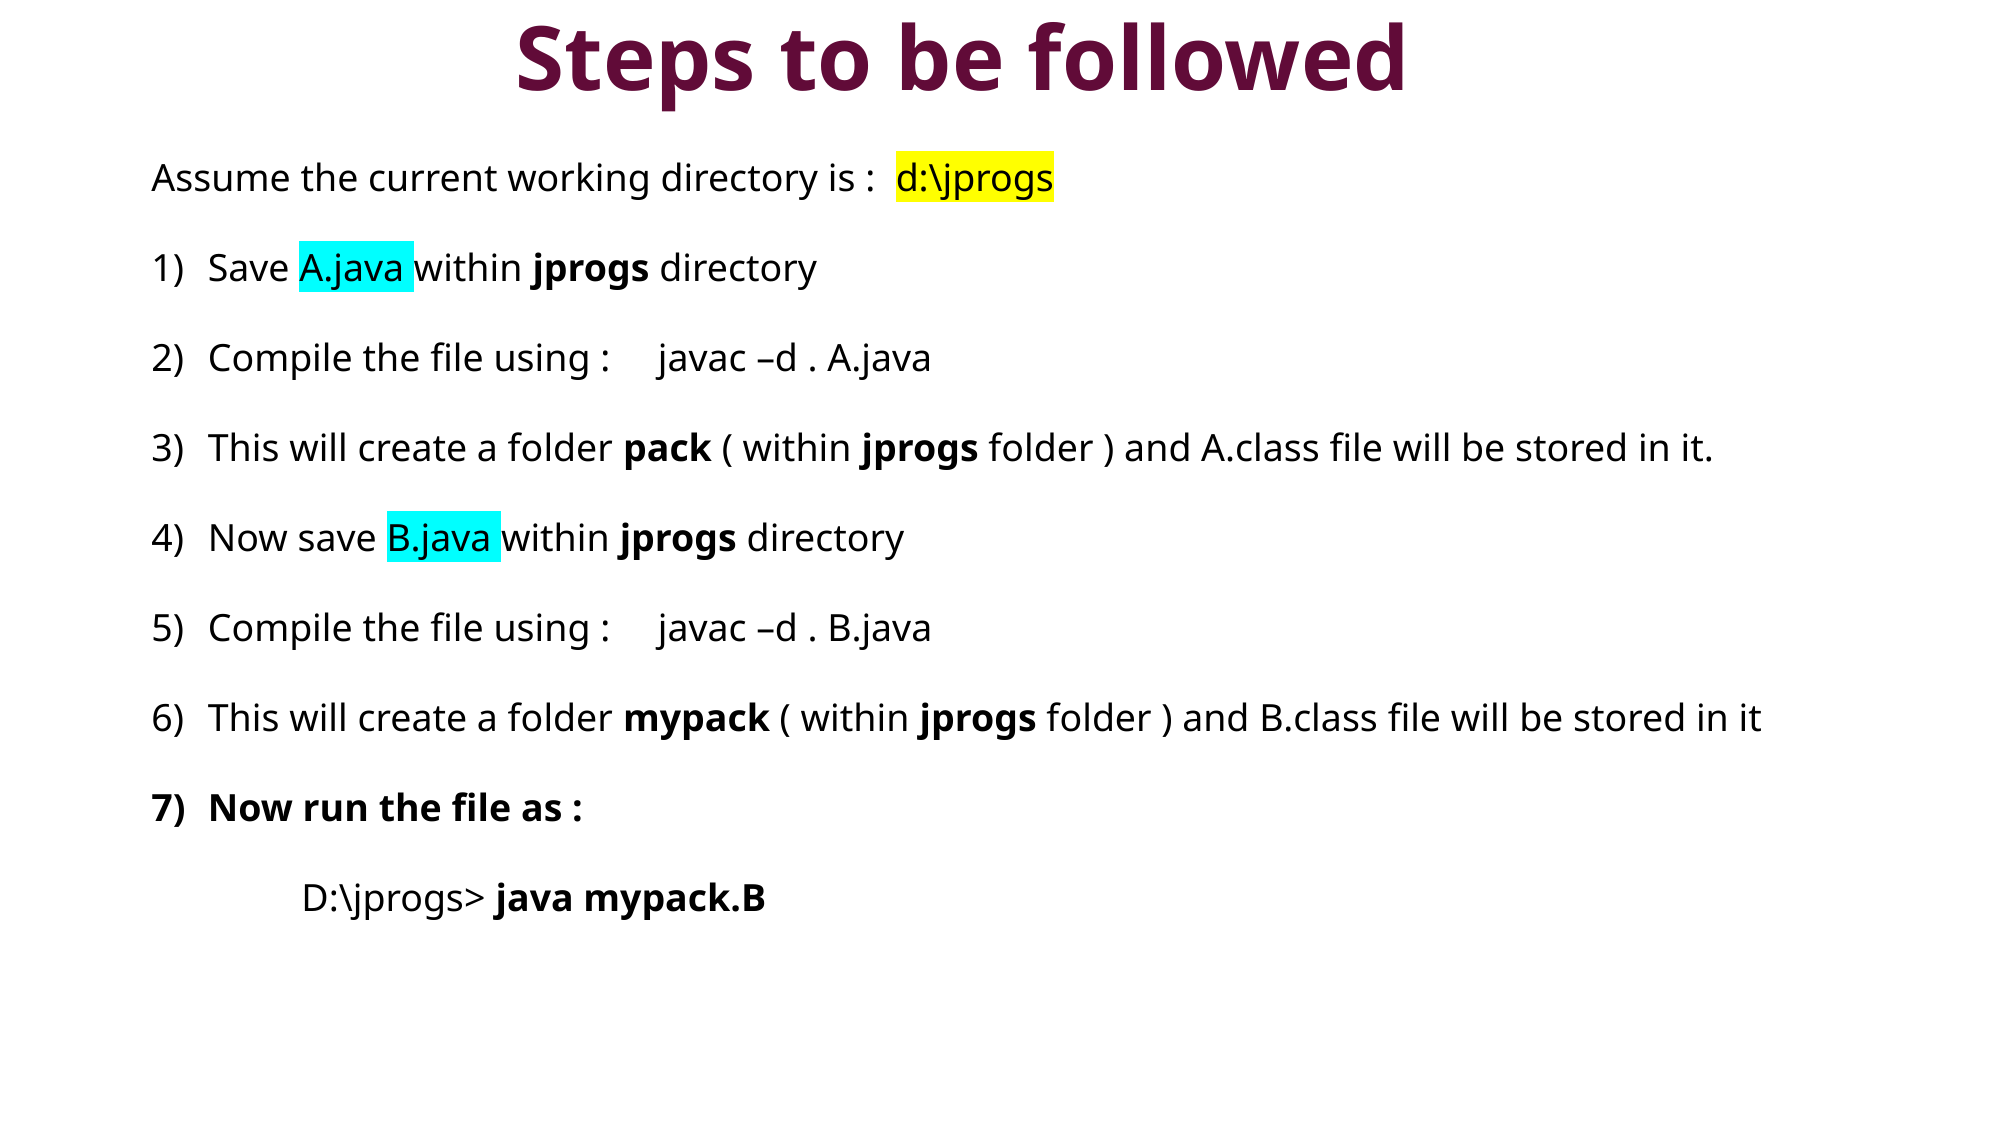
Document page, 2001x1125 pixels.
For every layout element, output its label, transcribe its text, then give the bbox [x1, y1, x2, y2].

list [110, 117, 1970, 383]
text_box Assume the current working directory is : d:\jprogs Save A.java within jprogs directory Compile the file using : javac –d . A.java This will create a folder pack ( within jprogs folder ) and A.class file will be stored in it. Now save B.java within jprogs directory Compile the file using : javac –d . B.java This will create a folder mypack ( within jprogs folder ) and B.class file will be stored in it Now run the file as : D:\jprogs> java mypack.B [136, 146, 1828, 972]
title Steps to be followed [65, 6, 1861, 118]
